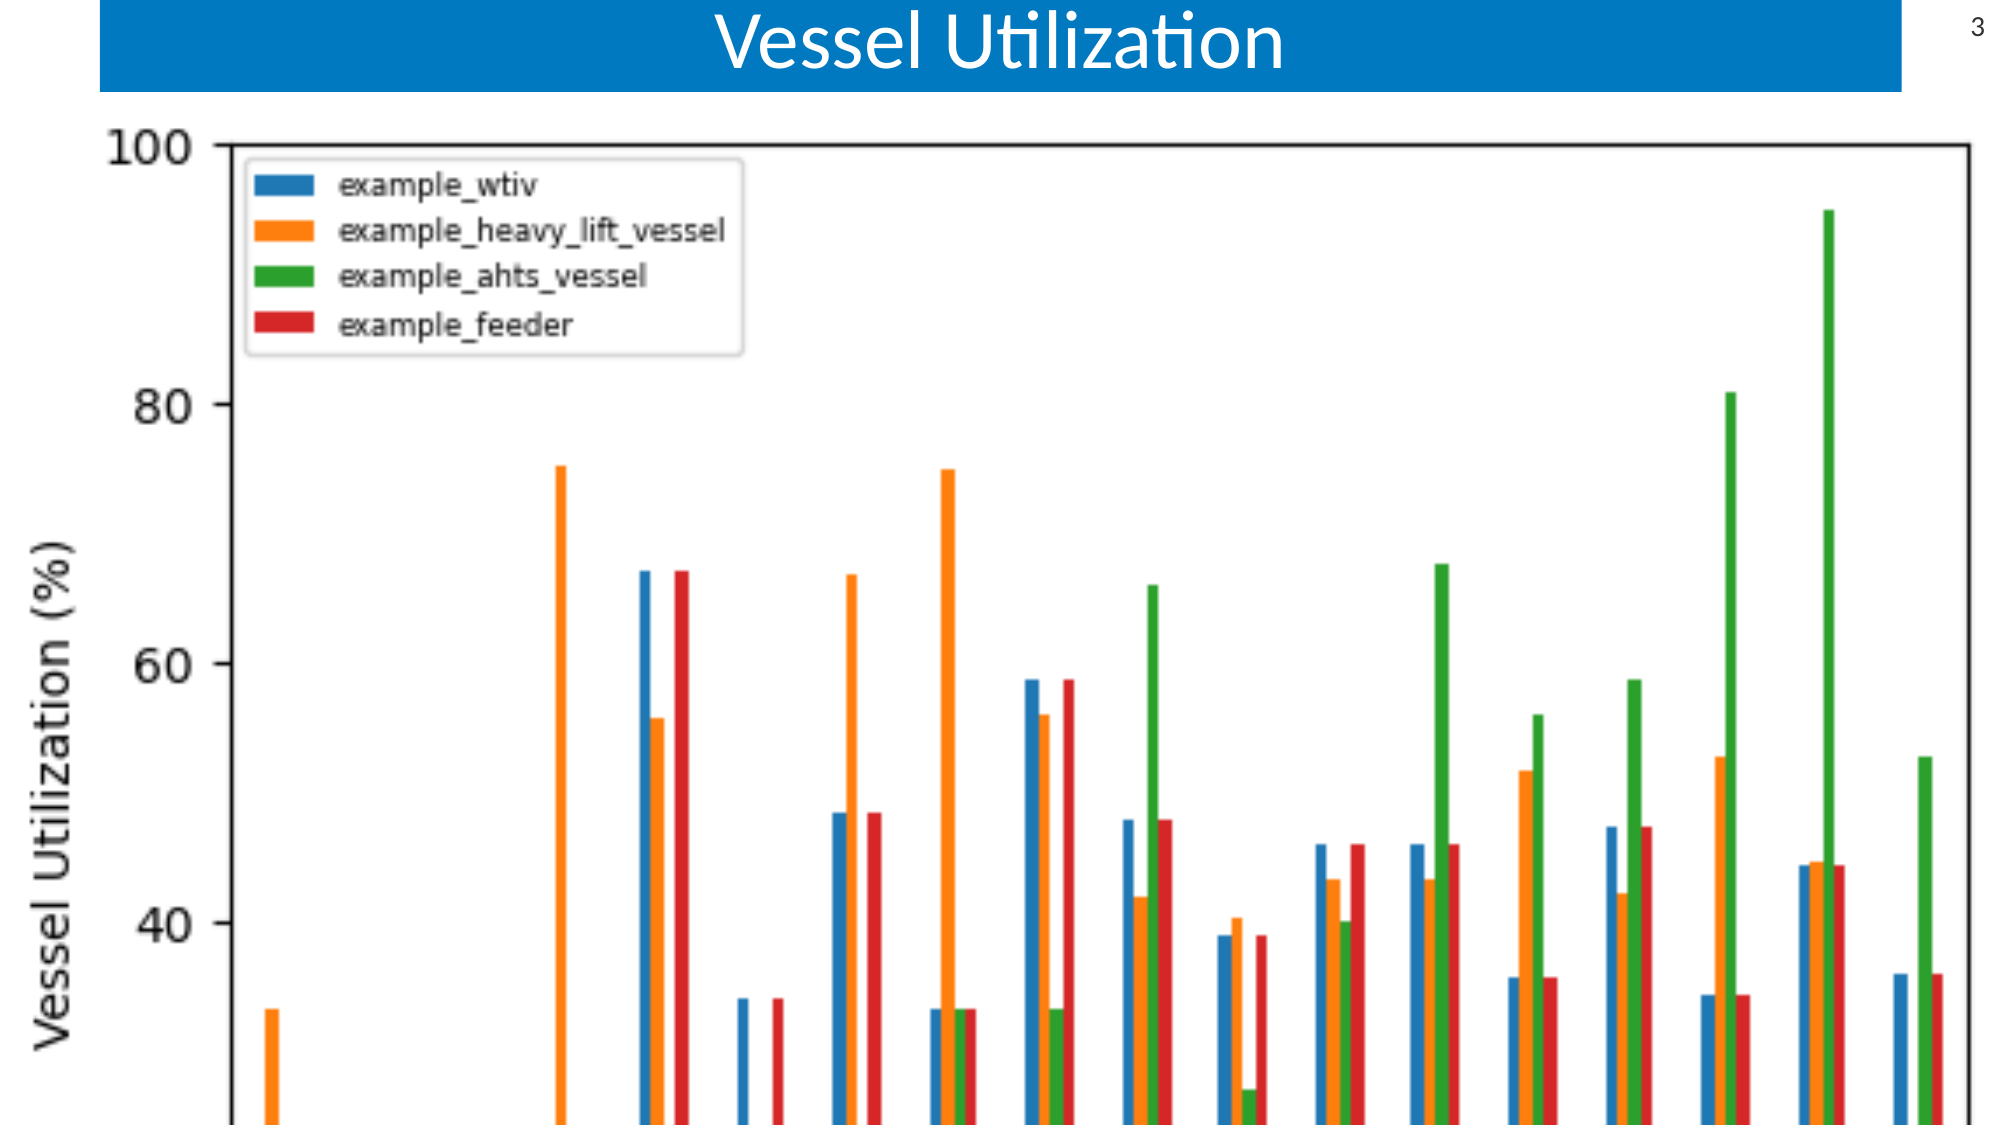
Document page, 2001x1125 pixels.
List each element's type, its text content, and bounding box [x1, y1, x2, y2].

picture [0, 92, 2000, 1125]
title Vessel Utilization [99, 0, 1902, 91]
